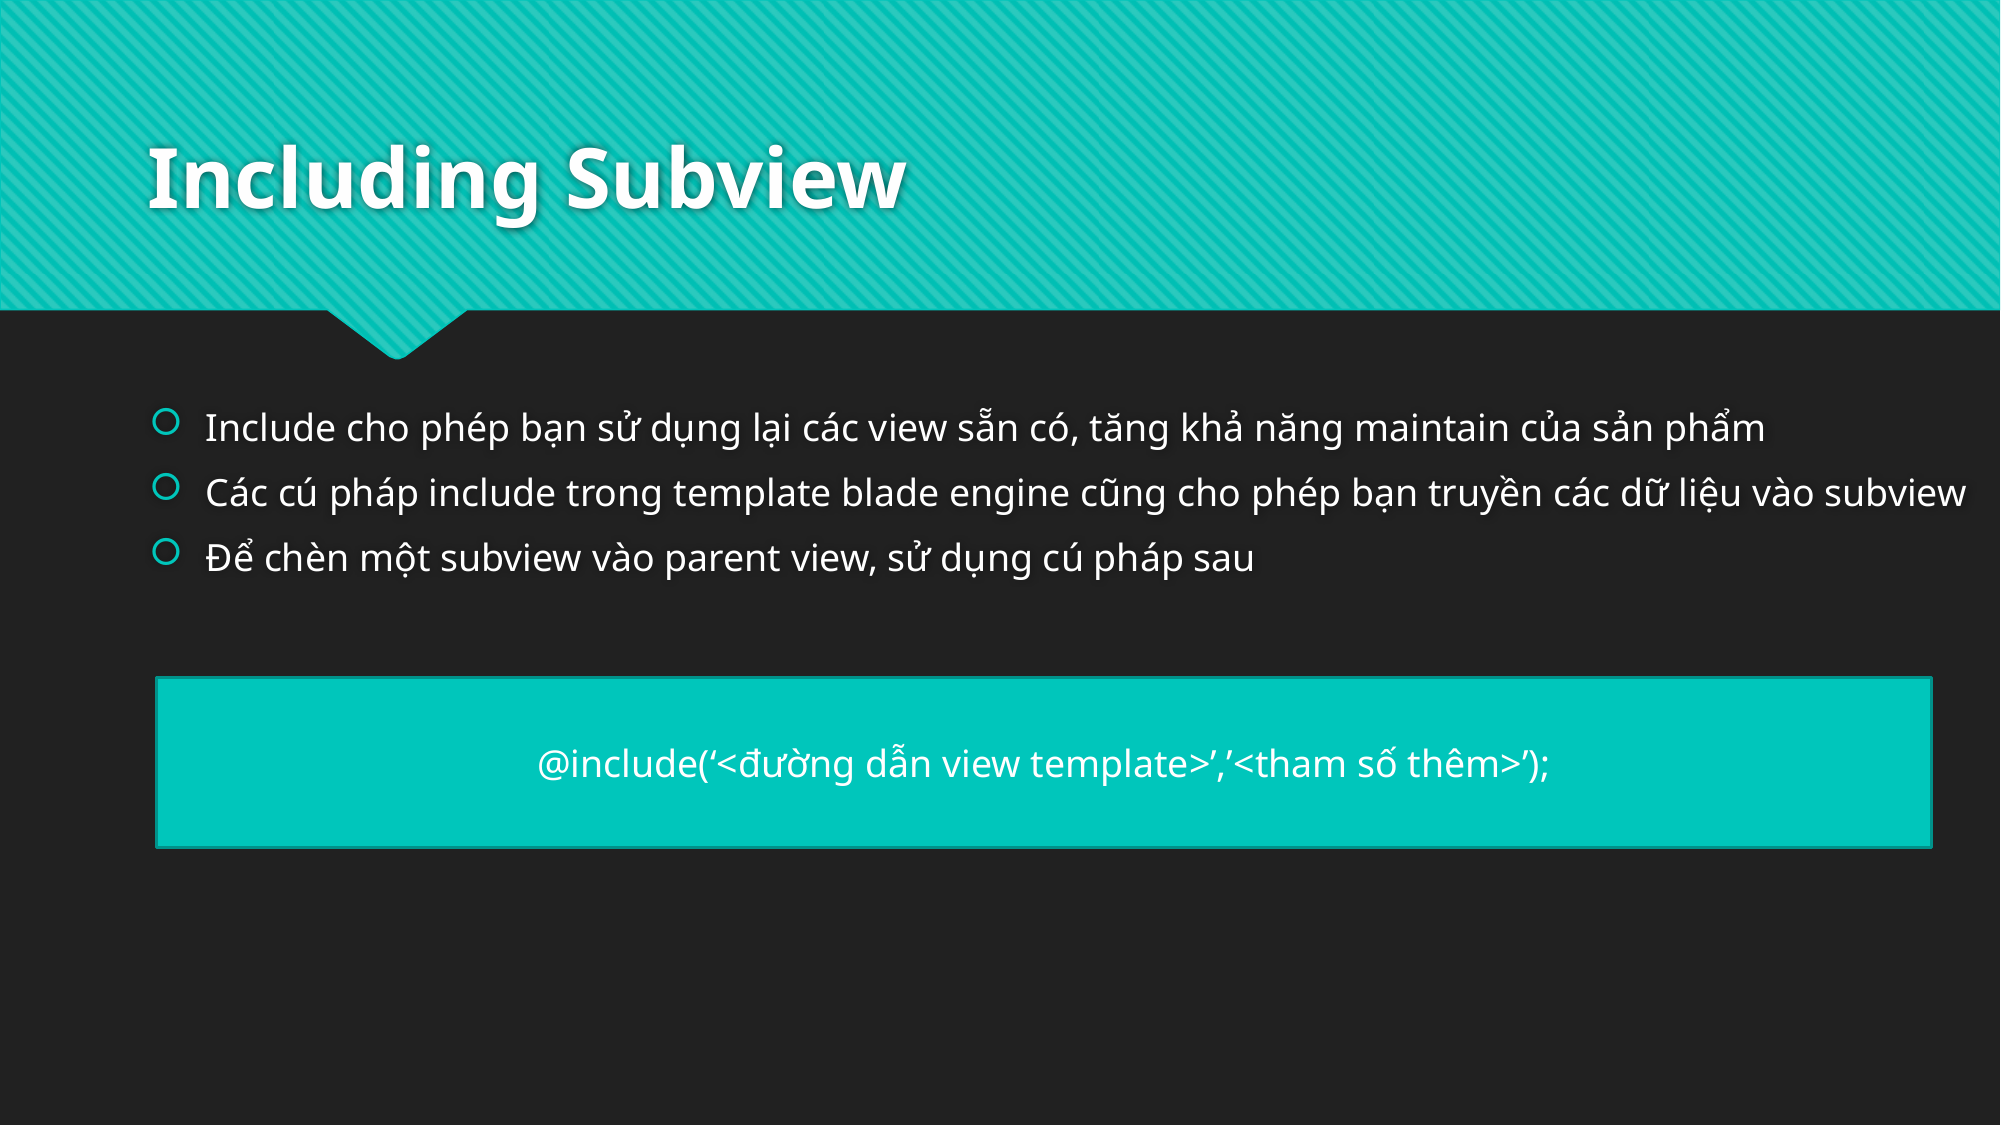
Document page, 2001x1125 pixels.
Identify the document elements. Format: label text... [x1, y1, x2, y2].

text_box @include(‘<đường dẫn view template>’,’<tham số thêm>’); [155, 676, 1933, 849]
title Including Subview [132, 73, 1868, 233]
list Include cho phép bạn sử dụng lại các view sẵn có, tăng khả năng maintain của sản phẩm Các cú pháp include trong template blade engine cũng cho phép bạn truyền các dữ liệu vào subview Để chèn một subview vào parent view, sử dụng cú pháp sau [134, 354, 2000, 629]
